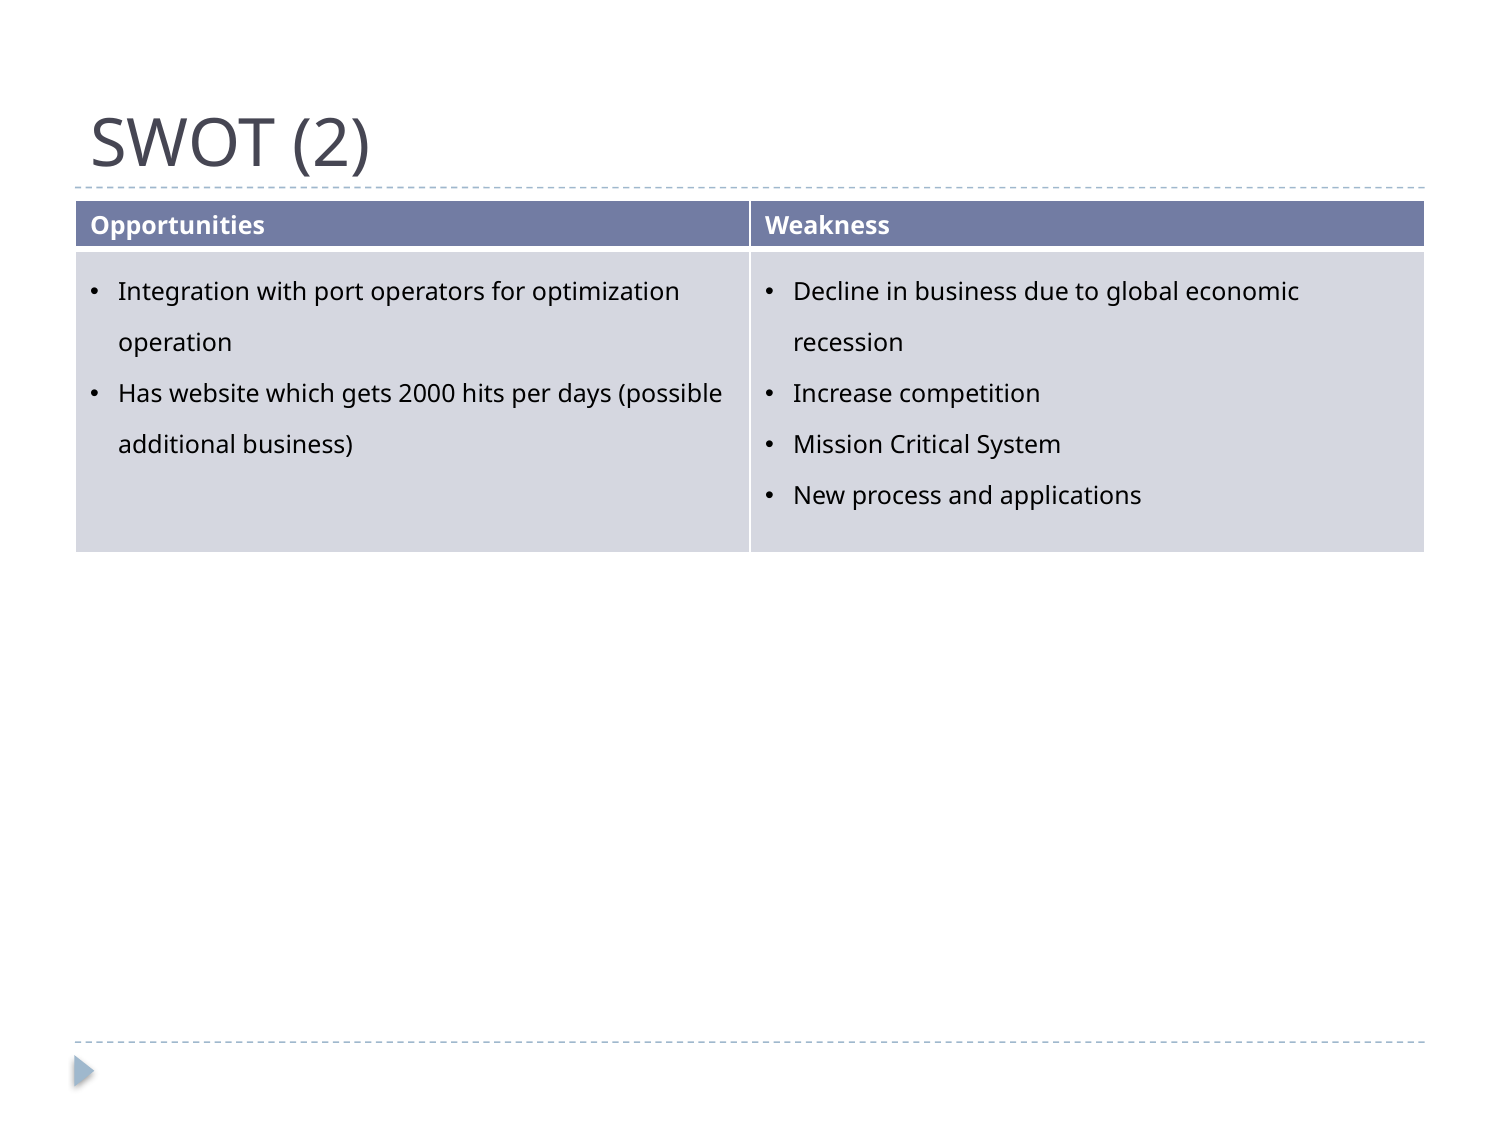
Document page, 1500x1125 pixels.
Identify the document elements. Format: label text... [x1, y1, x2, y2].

table_cell Integration with port operators for optimization operation Has website which gets 2000 hits per days (possible additional business) [76, 252, 749, 552]
table_cell Decline in business due to global economic recession Increase competition Mission Critical System New process and applications [751, 252, 1424, 552]
table_header Weakness [751, 201, 1424, 246]
title SWOT (2) [74, 24, 1426, 188]
table_header Opportunities [76, 201, 749, 246]
